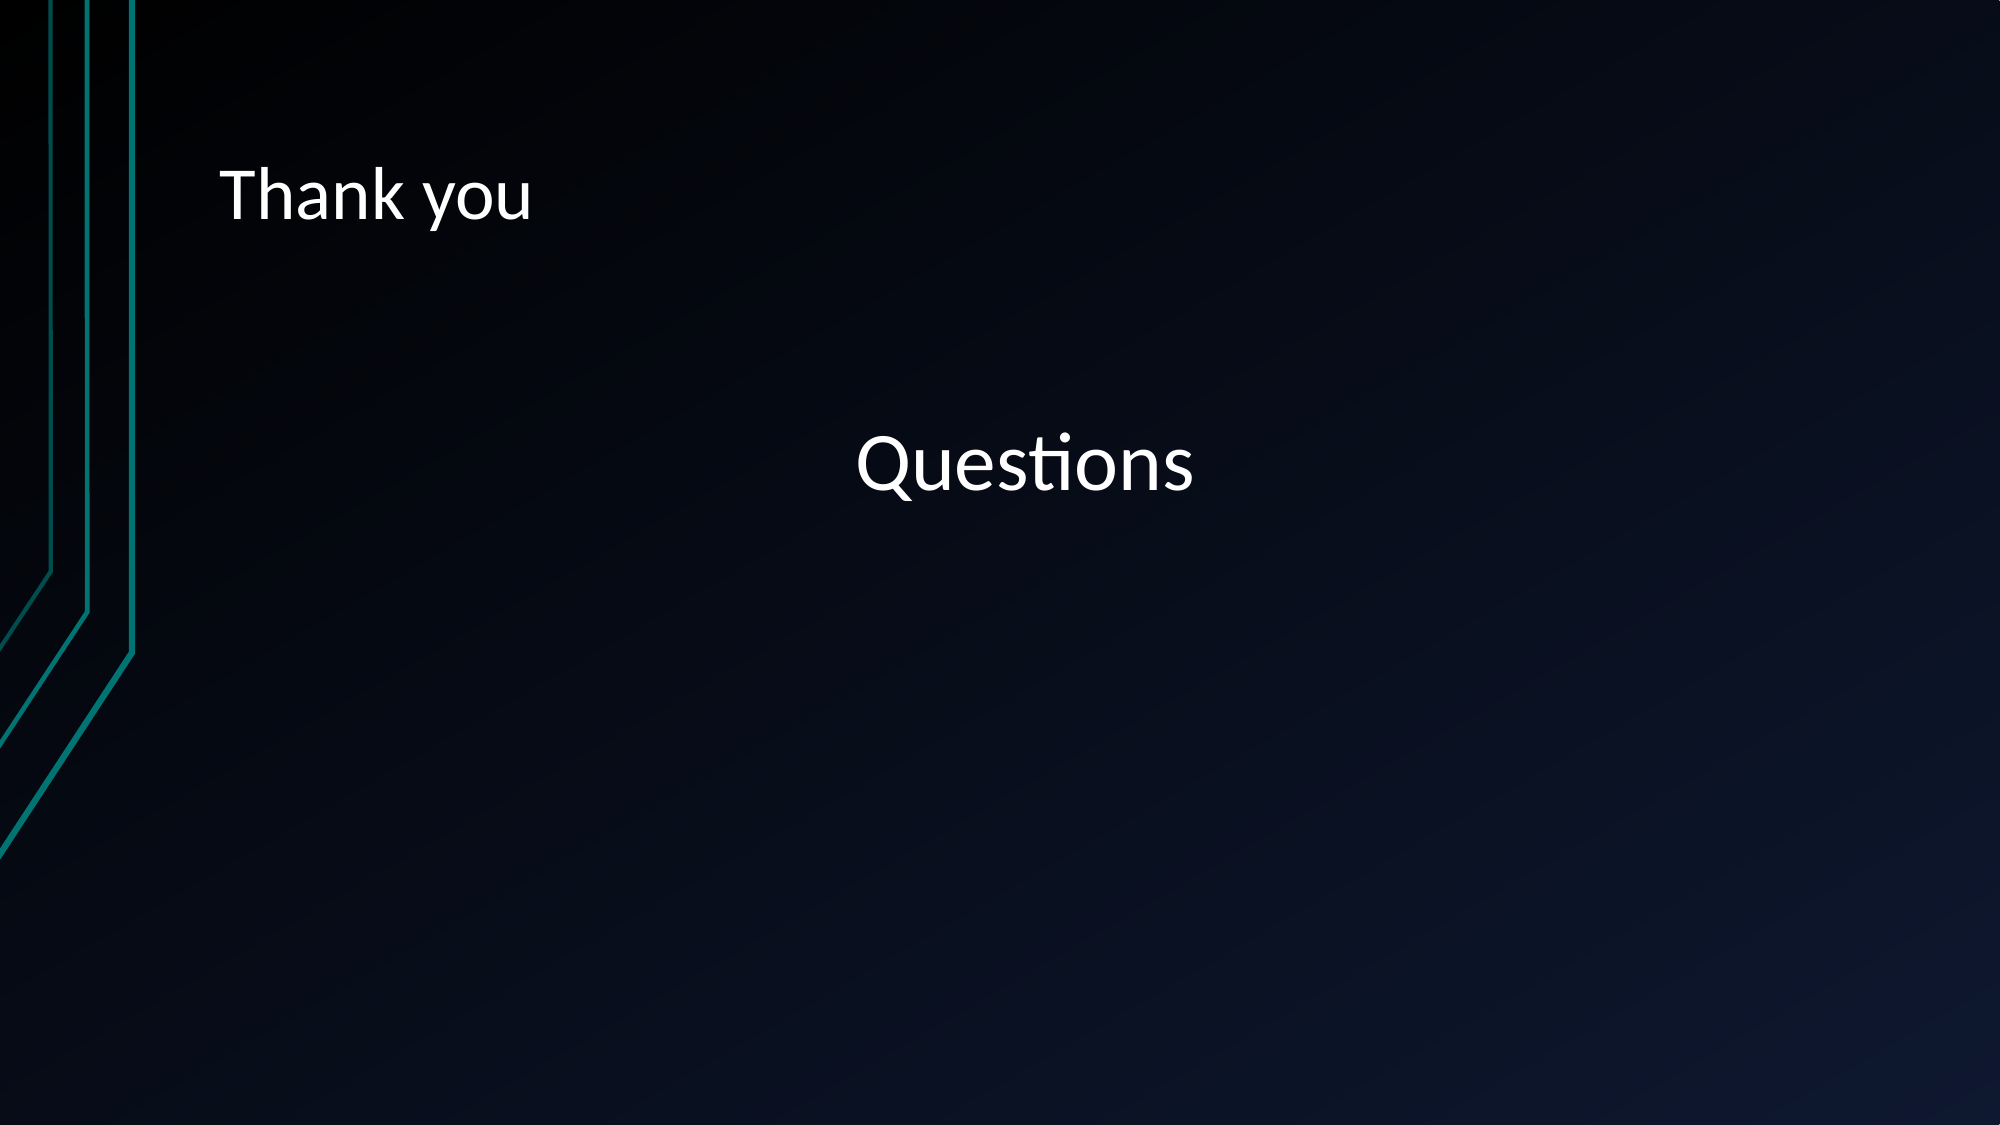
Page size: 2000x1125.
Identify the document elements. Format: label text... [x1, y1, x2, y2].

title Thank you [199, 45, 1900, 246]
list Questions [199, 408, 1839, 1012]
